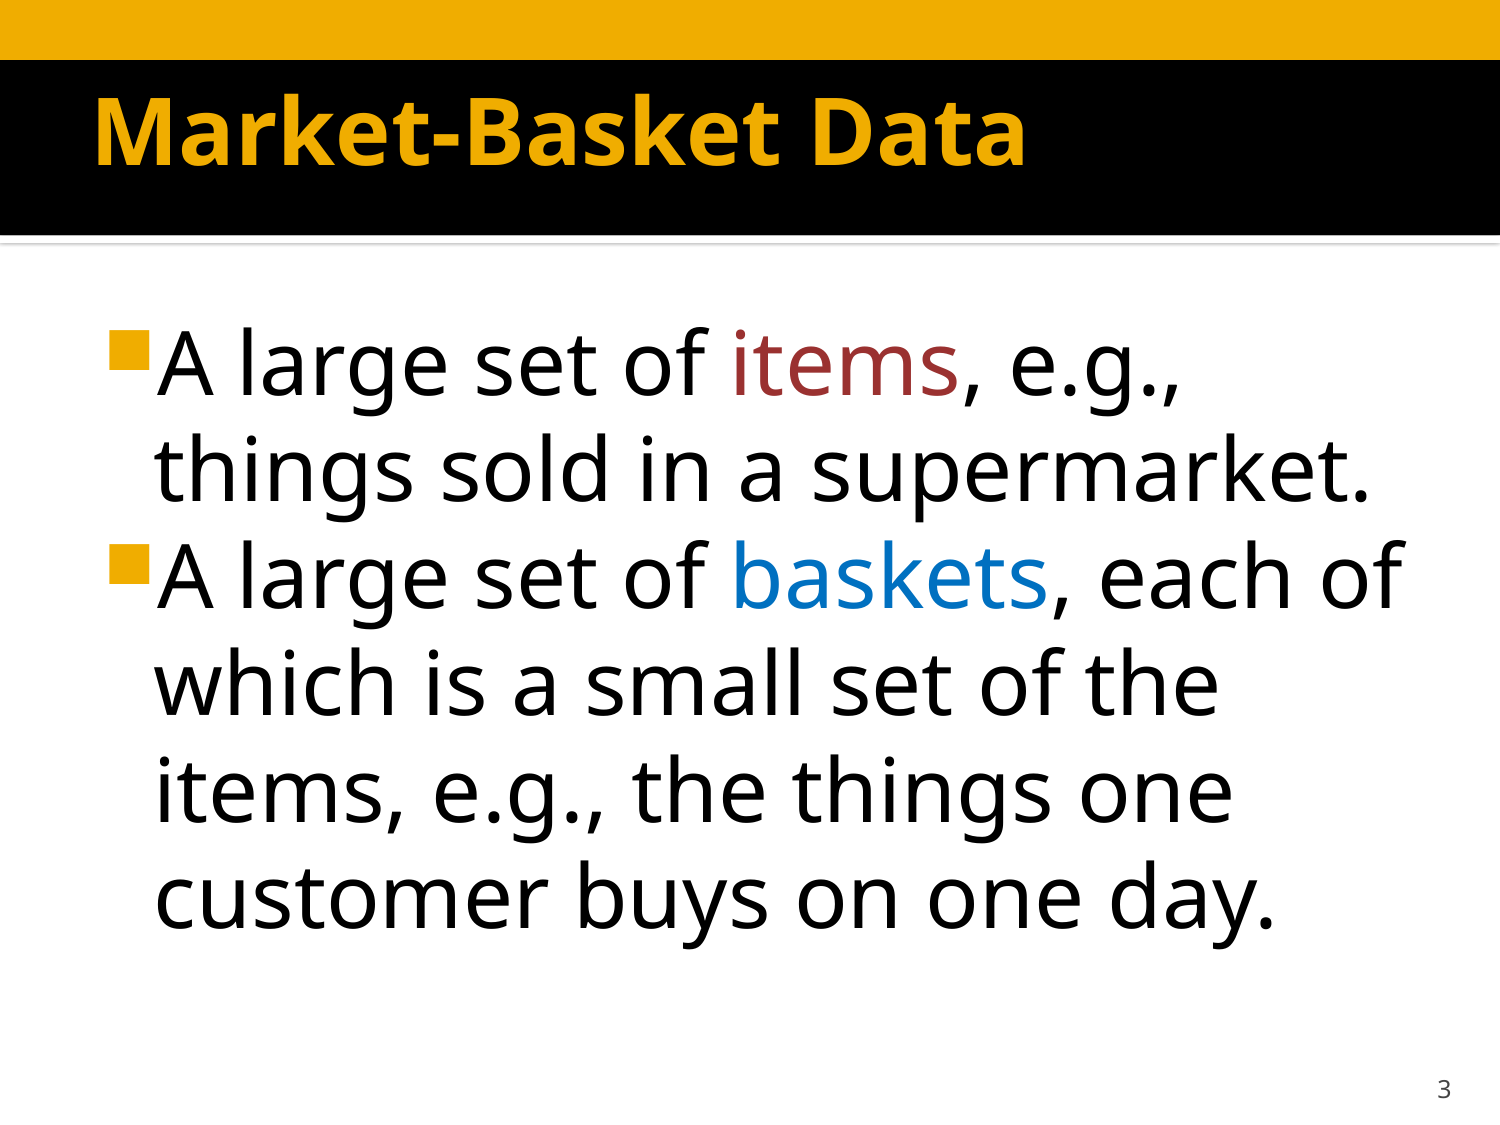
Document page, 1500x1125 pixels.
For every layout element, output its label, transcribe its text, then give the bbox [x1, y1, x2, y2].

list A large set of items, e.g., things sold in a supermarket. A large set of baskets, each of which is a small set of the items, e.g., the things one customer buys on one day. [75, 291, 1425, 1050]
slide_number 3 [1345, 1062, 1467, 1108]
title Market-Basket Data [75, 25, 1425, 231]
